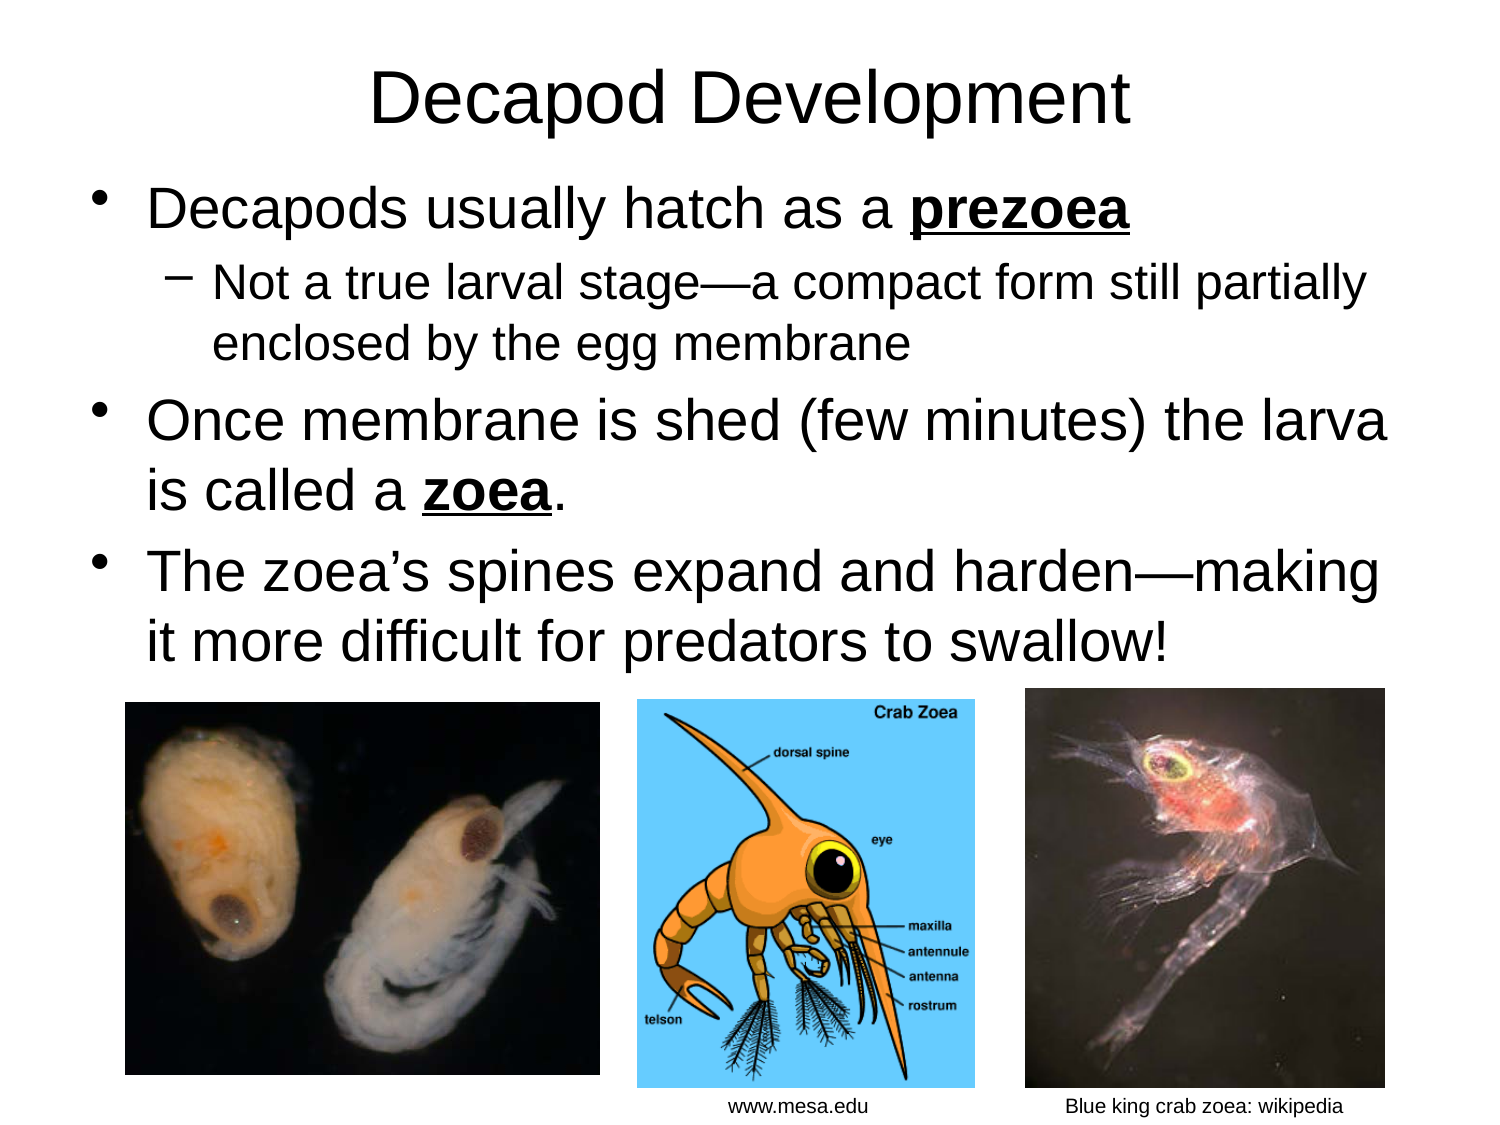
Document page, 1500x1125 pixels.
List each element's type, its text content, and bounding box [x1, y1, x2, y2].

picture [124, 702, 601, 1076]
list Decapods usually hatch as a prezoea Not a true larval stage—a compact form still partially enclosed by the egg membrane Once membrane is shed (few minutes) the larva is called a zoea. The zoea’s spines expand and harden—making it more difficult for predators to swallow! [75, 162, 1425, 763]
title Decapod Development [75, 0, 1425, 162]
picture [637, 699, 975, 1088]
text_box Blue king crab zoea: wikipedia [1050, 1097, 1359, 1125]
text_box www.mesa.edu [713, 1097, 884, 1125]
picture [1024, 688, 1385, 1088]
